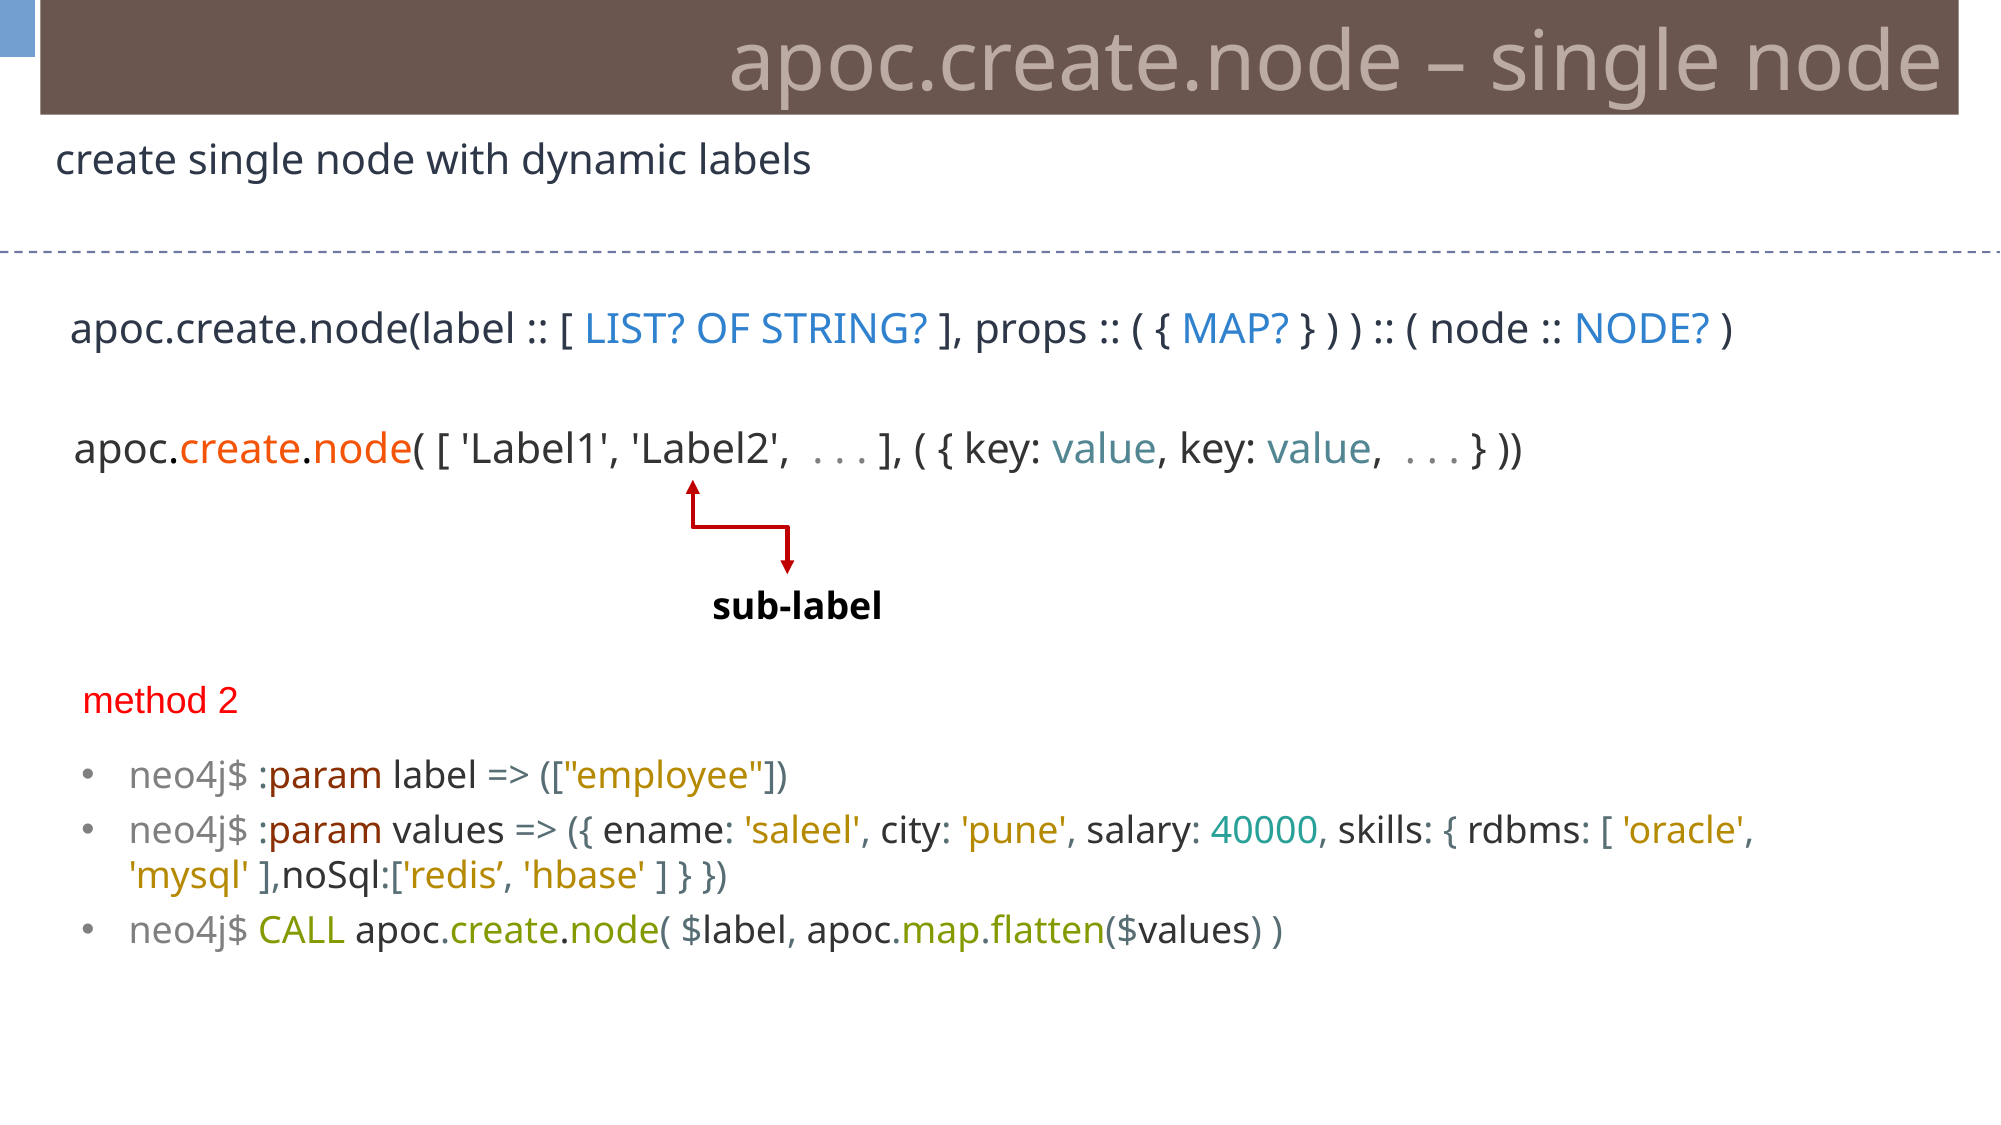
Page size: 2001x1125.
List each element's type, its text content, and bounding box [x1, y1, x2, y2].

text_box method 2 [67, 669, 254, 729]
text_box apoc.create.node( [ 'Label1', 'Label2', . . . ], ( { key: value, key: value, . . . ​} )) [54, 414, 1957, 480]
text_box apoc.create.node – single node [40, 0, 1959, 115]
text_box create single node with dynamic labels [40, 125, 1959, 190]
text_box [692, 479, 892, 636]
text_box apoc.create.node(label :: [ LIST? OF STRING? ], props :: ( { MAP? } ) ) :: ( node :: NODE? ) [54, 294, 1959, 360]
text_box neo4j$ :param label => (["employee"]) neo4j$ :param values => ({ ename: 'saleel', city: 'pune', salary: 40000, skills: { rdbms: [ 'oracle', 'mysql' ],noSql:['redis’, 'hbase' ] } }) neo4j$ CALL apoc.create.node( $label, apoc.map.flatten($values) ) [66, 743, 1945, 959]
